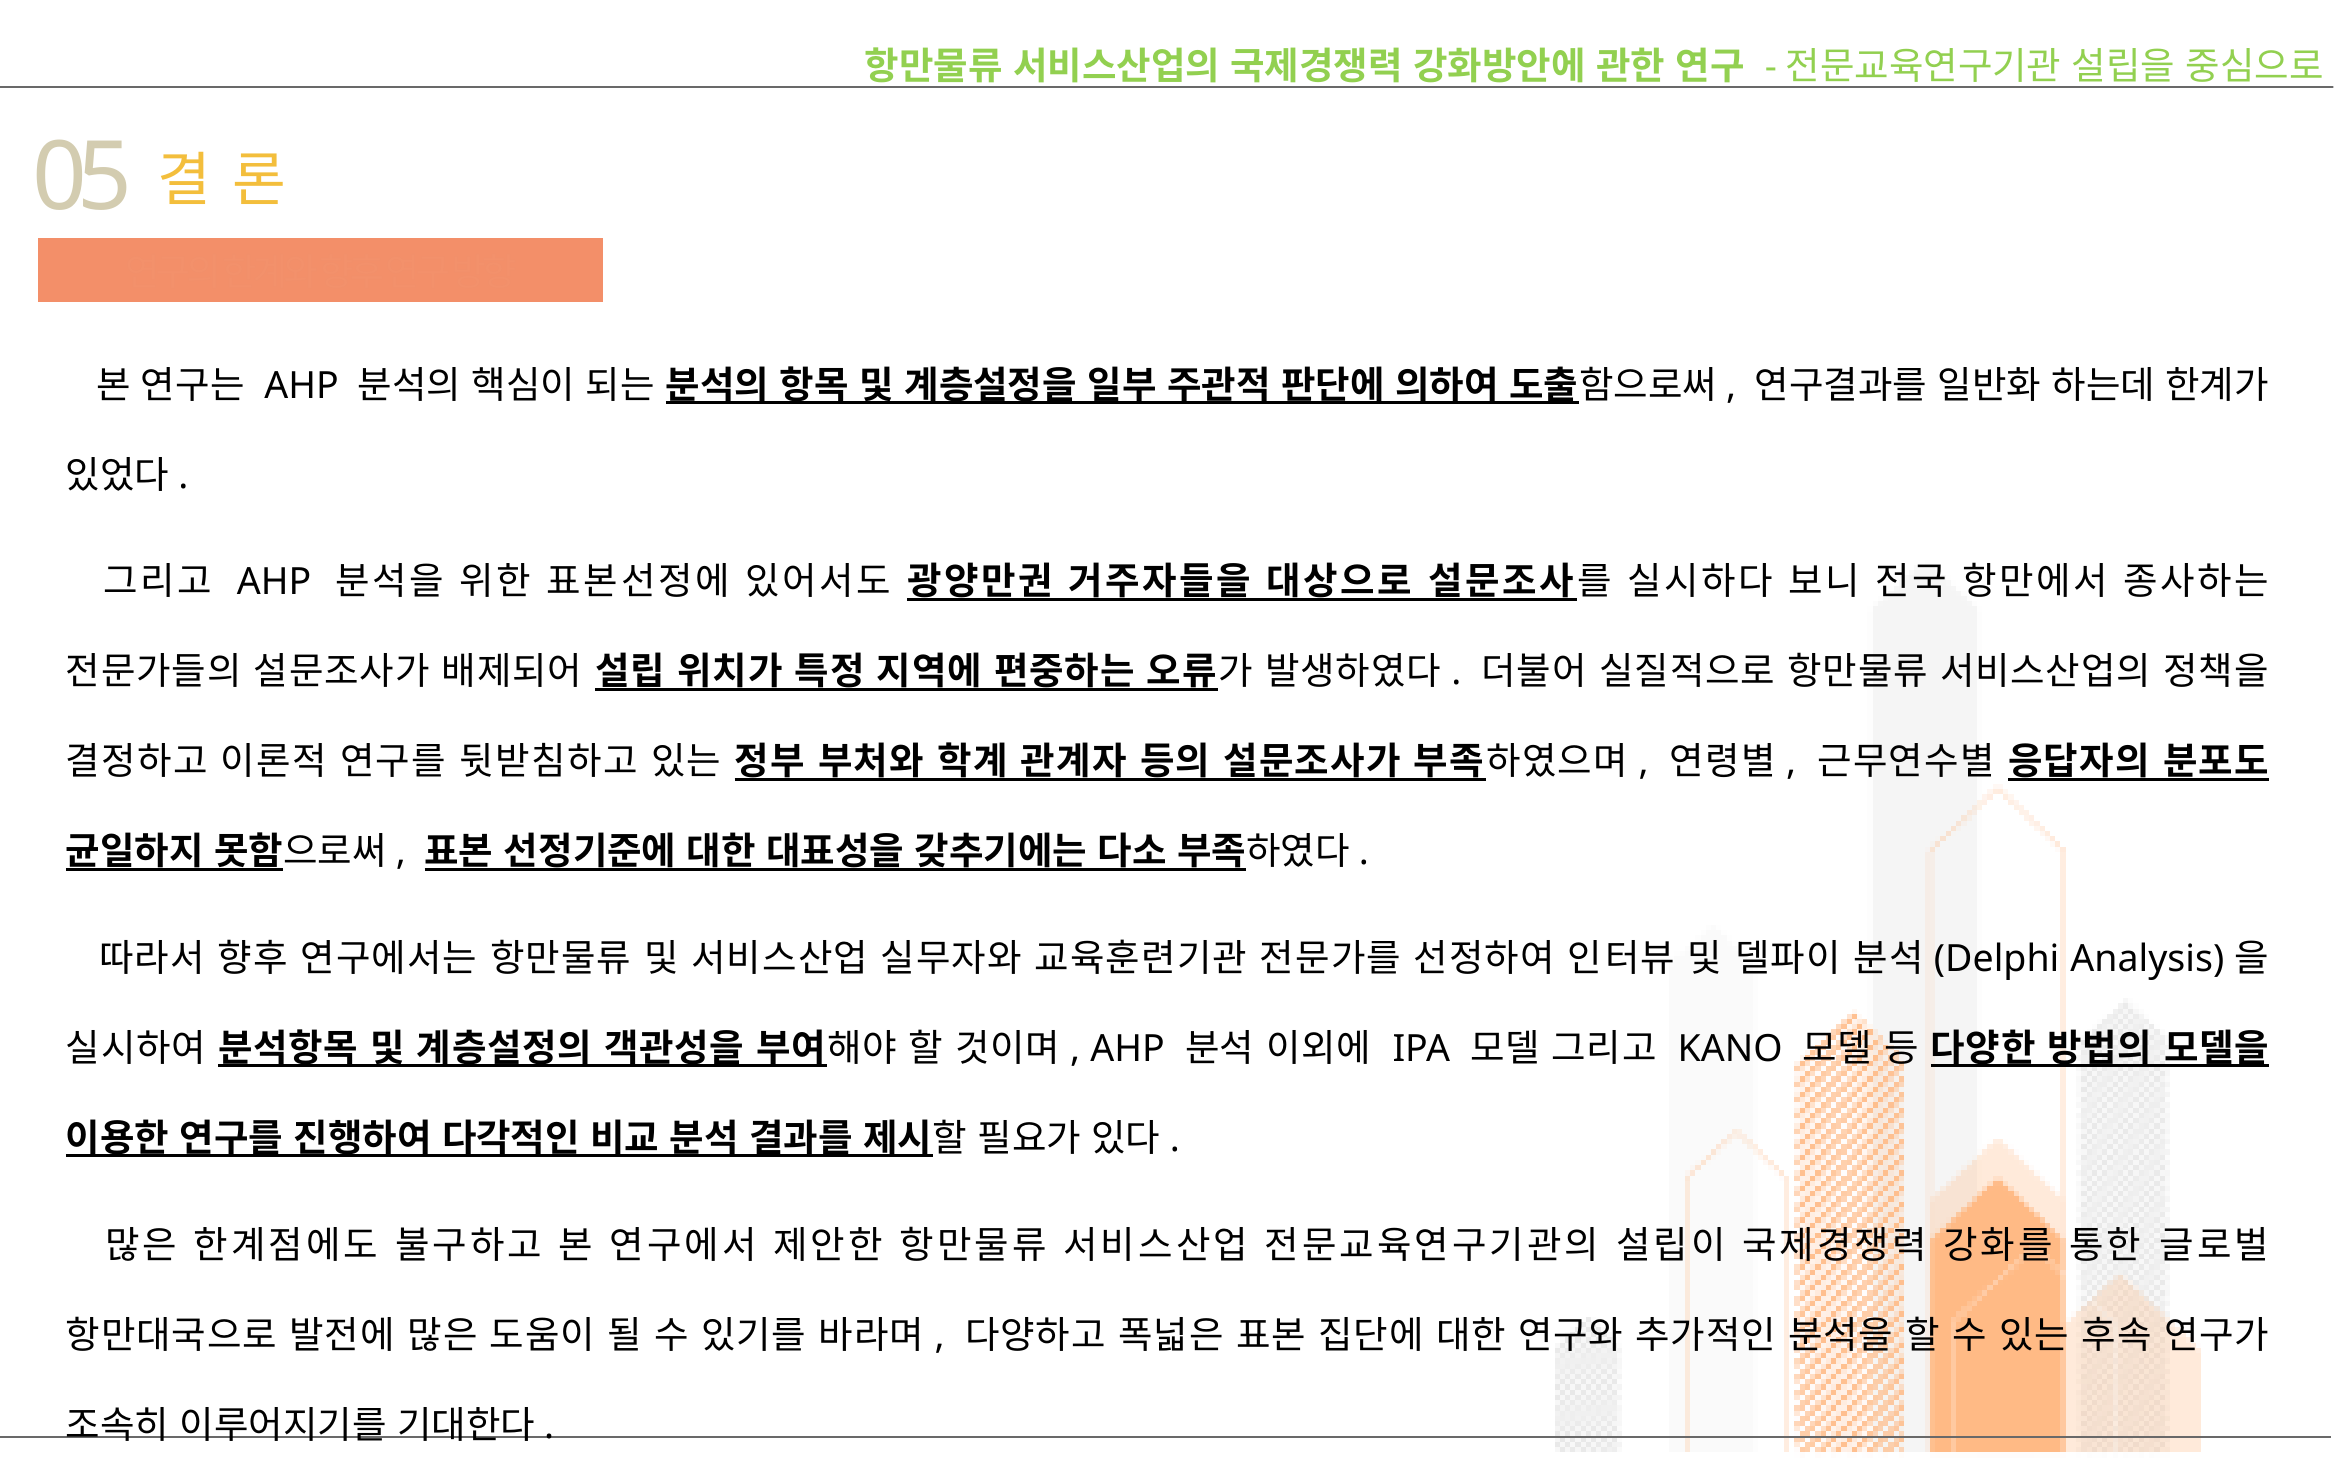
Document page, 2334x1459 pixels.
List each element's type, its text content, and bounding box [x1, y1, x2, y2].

text_box 결 론 [149, 134, 301, 220]
text_box 05 [25, 105, 141, 236]
text_box 연구의 한계와 향후 연구 방향 [38, 238, 603, 302]
text_box 본 연구는 AHP 분석의 핵심이 되는 분석의 항목 및 계층설정을 일부 주관적 판단에 의하여 도출함으로써, 연구결과를 일반화 하는데 한계가 있었다. 그리고 AHP 분석을 위한 표본선정에 있어서도 광양만권 거주자들을 대상으로 설문조사를 실시하다 보니 전국 항만에서 종사하는 전문가들의 설문조사가 배제되어 설립 위치가 특정 지역에 편중하는 오류가 발생하였다. 더불어 실질적으로 항만물류 서비스산업의 정책을 결정하고 이론적 연구를 뒷받침하고 있는 정부 부처와 학계 관계자 등의 설문조사가 부족하였으며, 연령별, 근무연수별 응답자의 분포도 균일하지 못함으로써, 표본 선정기준에 대한 대표성을 갖추기에는 다소 부족하였다. 따라서 향후 연구에서는 항만물류 및 서비스산업 실무자와 교육훈련기관 전문가를 선정하여 인터뷰 및 델파이 분석(Delphi Analysis)을 실시하여 분석항목 및 계층설정의 객관성을 부여해야 할 것이며, AHP 분석 이외에 IPA 모델 그리고 KANO 모델 등 다양한 방법의 모델을 이용한 연구를 진행하여 다각적인 비교 분석 결과를 제시할 필요가 있다. 많은 한계점에도 불구하고 본 연구에서 제안한 항만물류 서비스산업 전문교육연구기관의 설립이 국제경쟁력 강화를 통한 글로벌 항만대국으로 발전에 많은 도움이 될 수 있기를 바라며, 다양하고 폭넓은 표본 집단에 대한 연구와 추가적인 분석을 할 수 있는 후속 연구가 조속히 이루어지기를 기대한다. [51, 308, 2285, 1453]
text_box 항만물류 서비스산업의 국제경쟁력 강화방안에 관한 연구 -전문교육연구기관 설립을 중심으로 [448, 0, 2332, 95]
picture [1555, 560, 2207, 1458]
